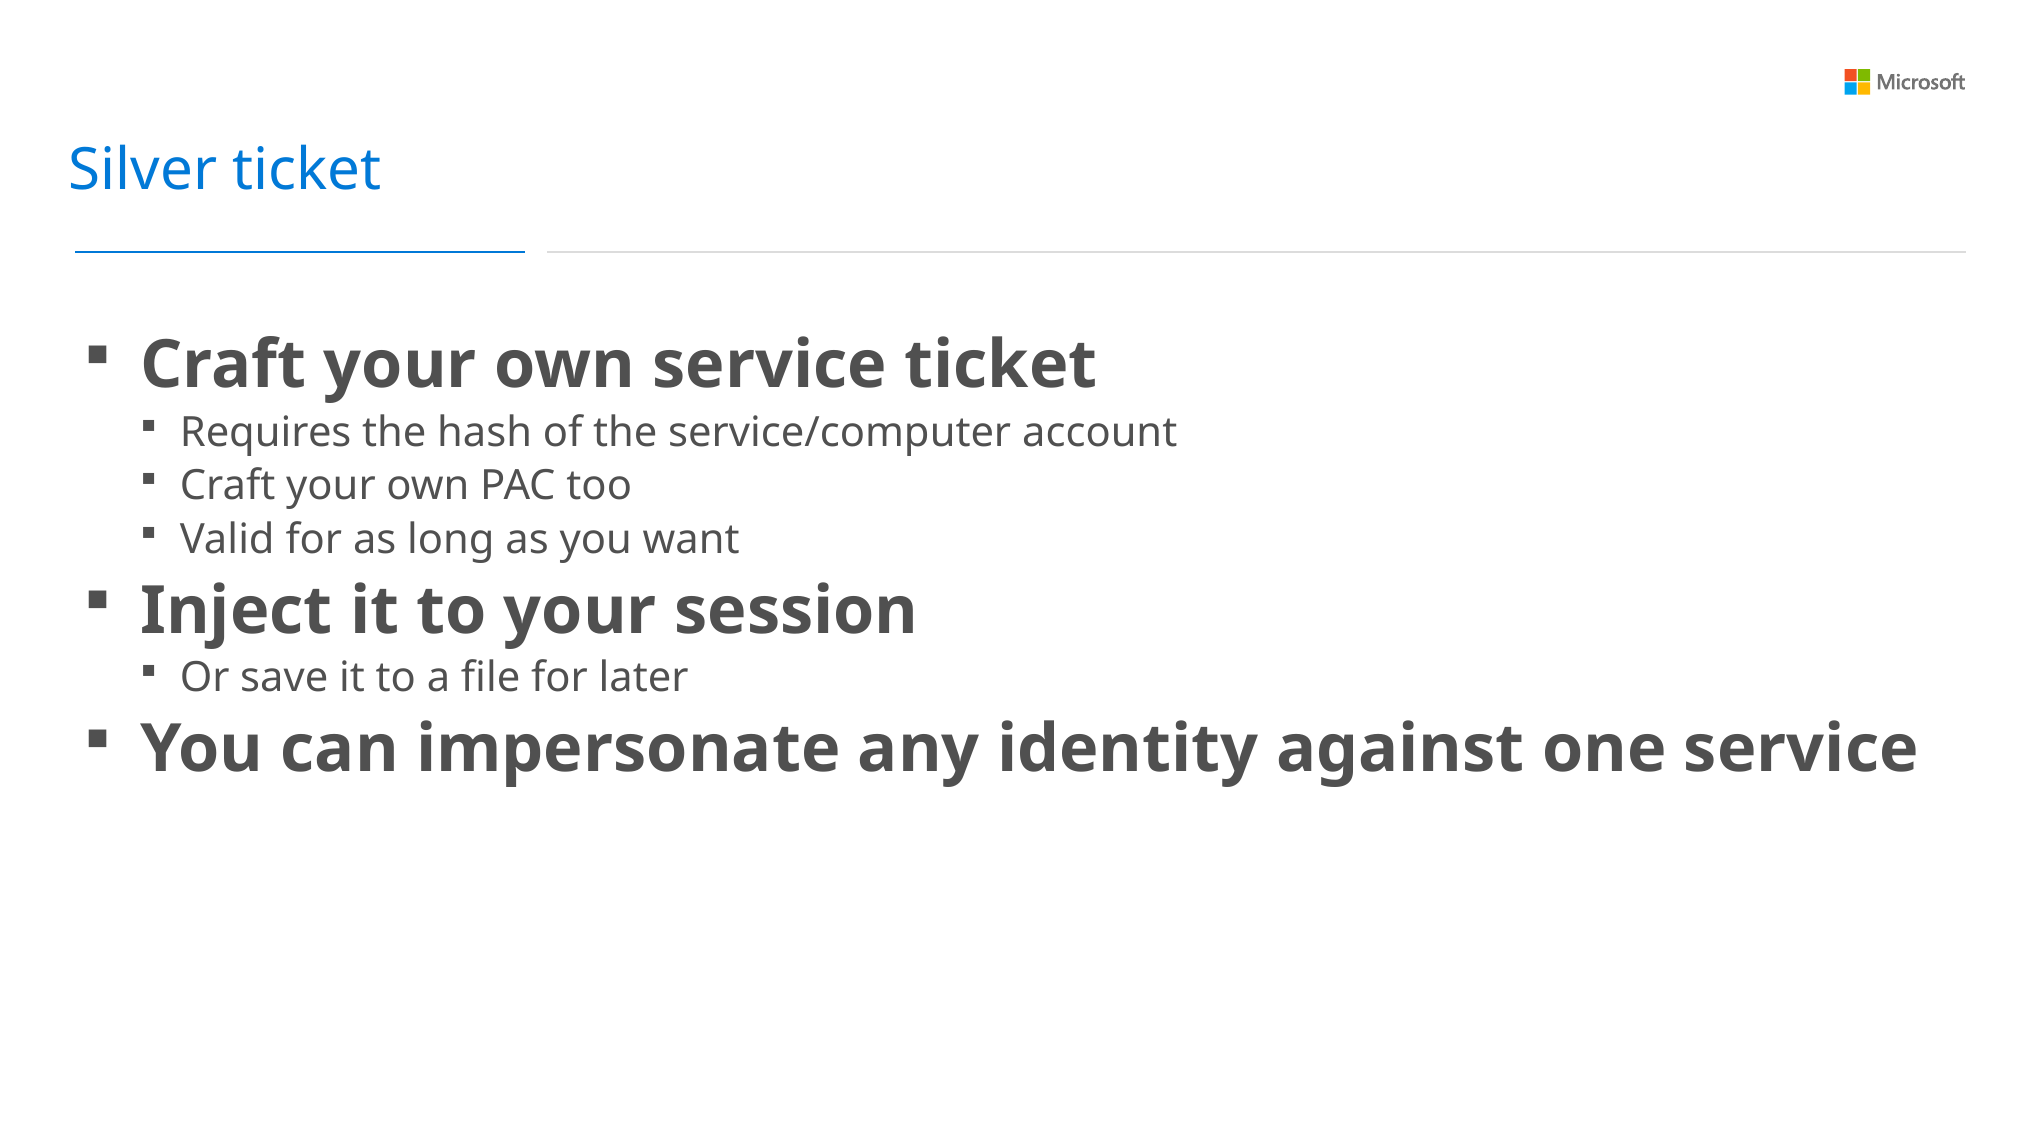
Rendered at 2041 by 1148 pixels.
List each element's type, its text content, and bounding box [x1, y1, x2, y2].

text_box Craft your own service ticket Requires the hash of the service/computer account Craft your own PAC too Valid for as long as you want Inject it to your session Or save it to a file for later You can impersonate any identity against one service [60, 315, 2010, 802]
list Silver ticket [45, 120, 1968, 200]
